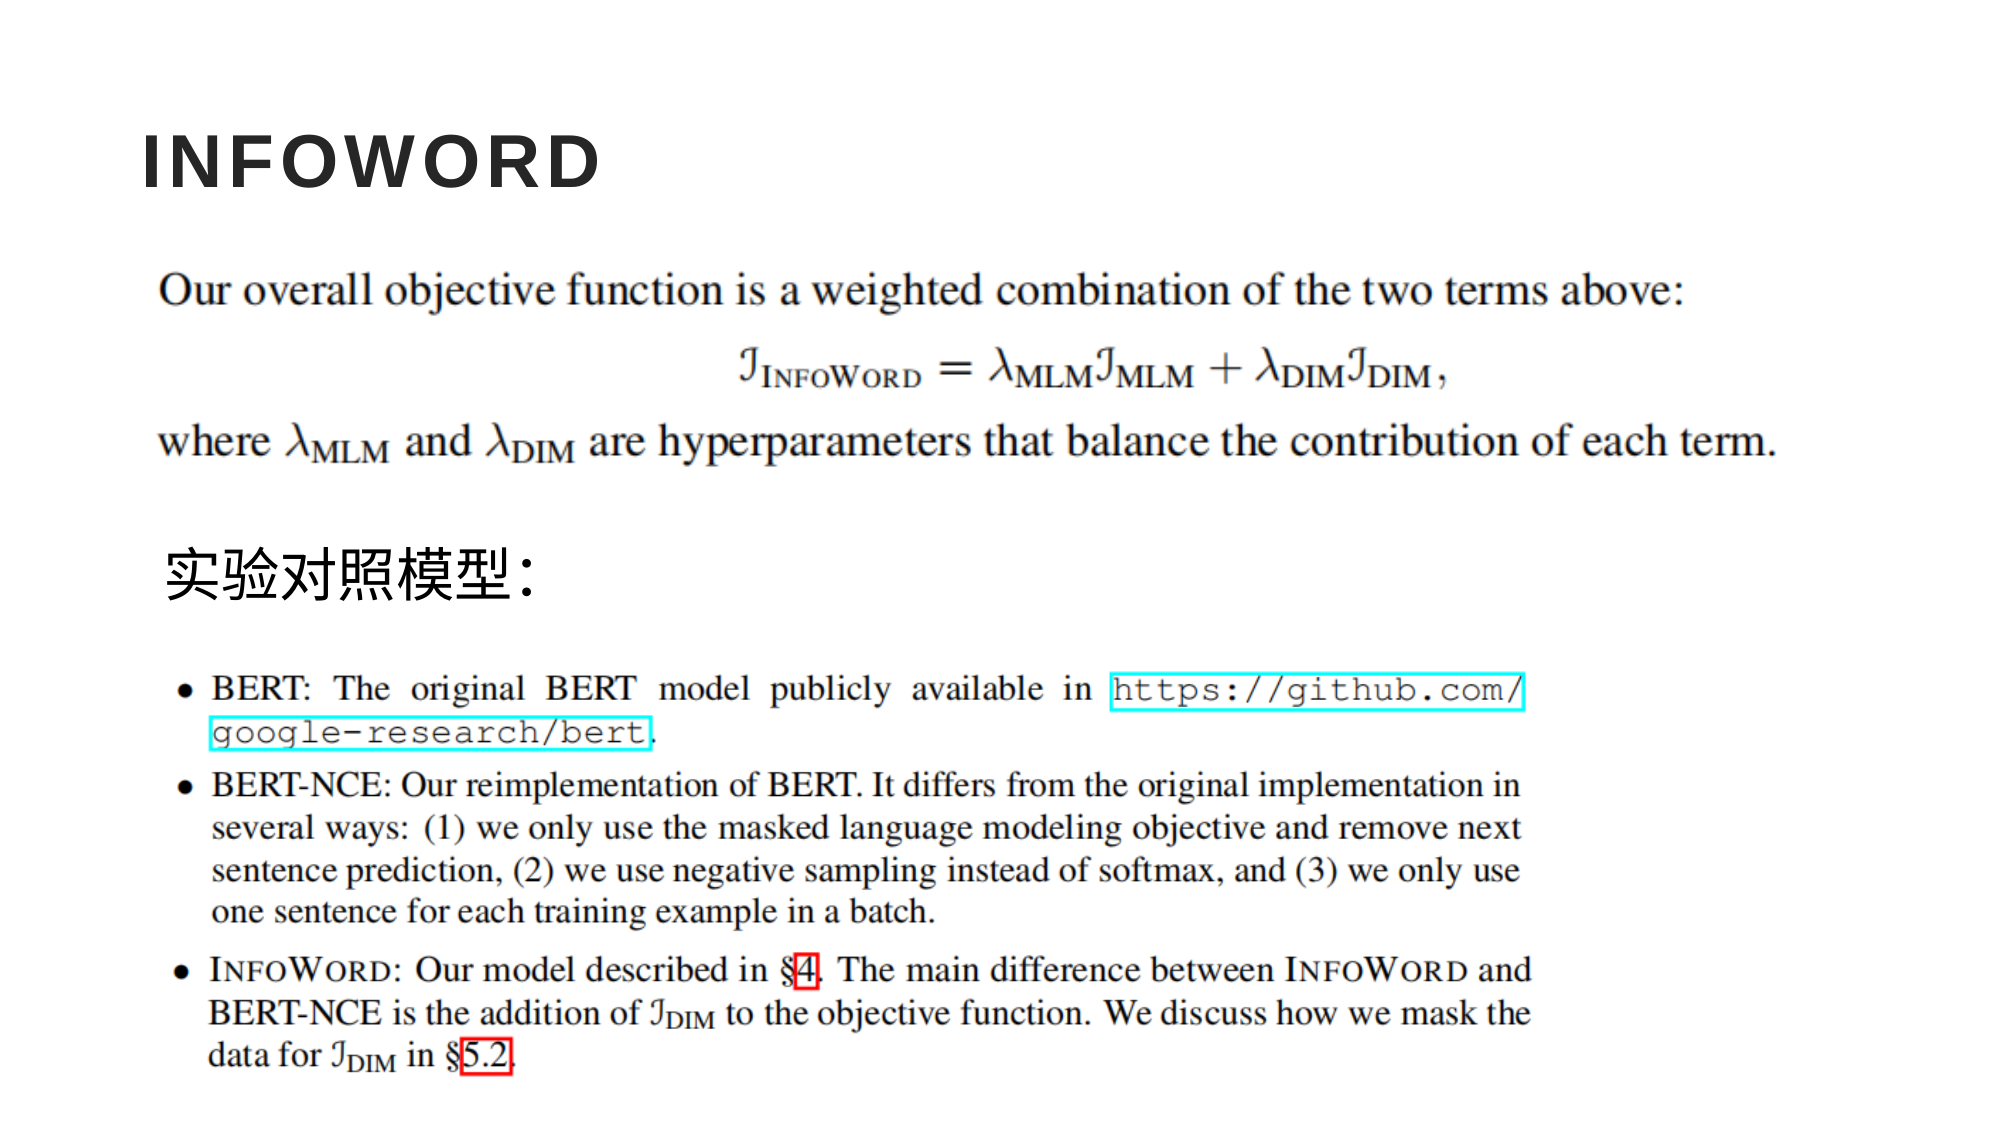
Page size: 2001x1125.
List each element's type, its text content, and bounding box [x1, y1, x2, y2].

title INFOWORD [99, 99, 1900, 216]
picture [148, 656, 1568, 934]
picture [148, 941, 1548, 1104]
picture [135, 246, 1816, 479]
text_box 实验对照模型： [148, 531, 1801, 686]
